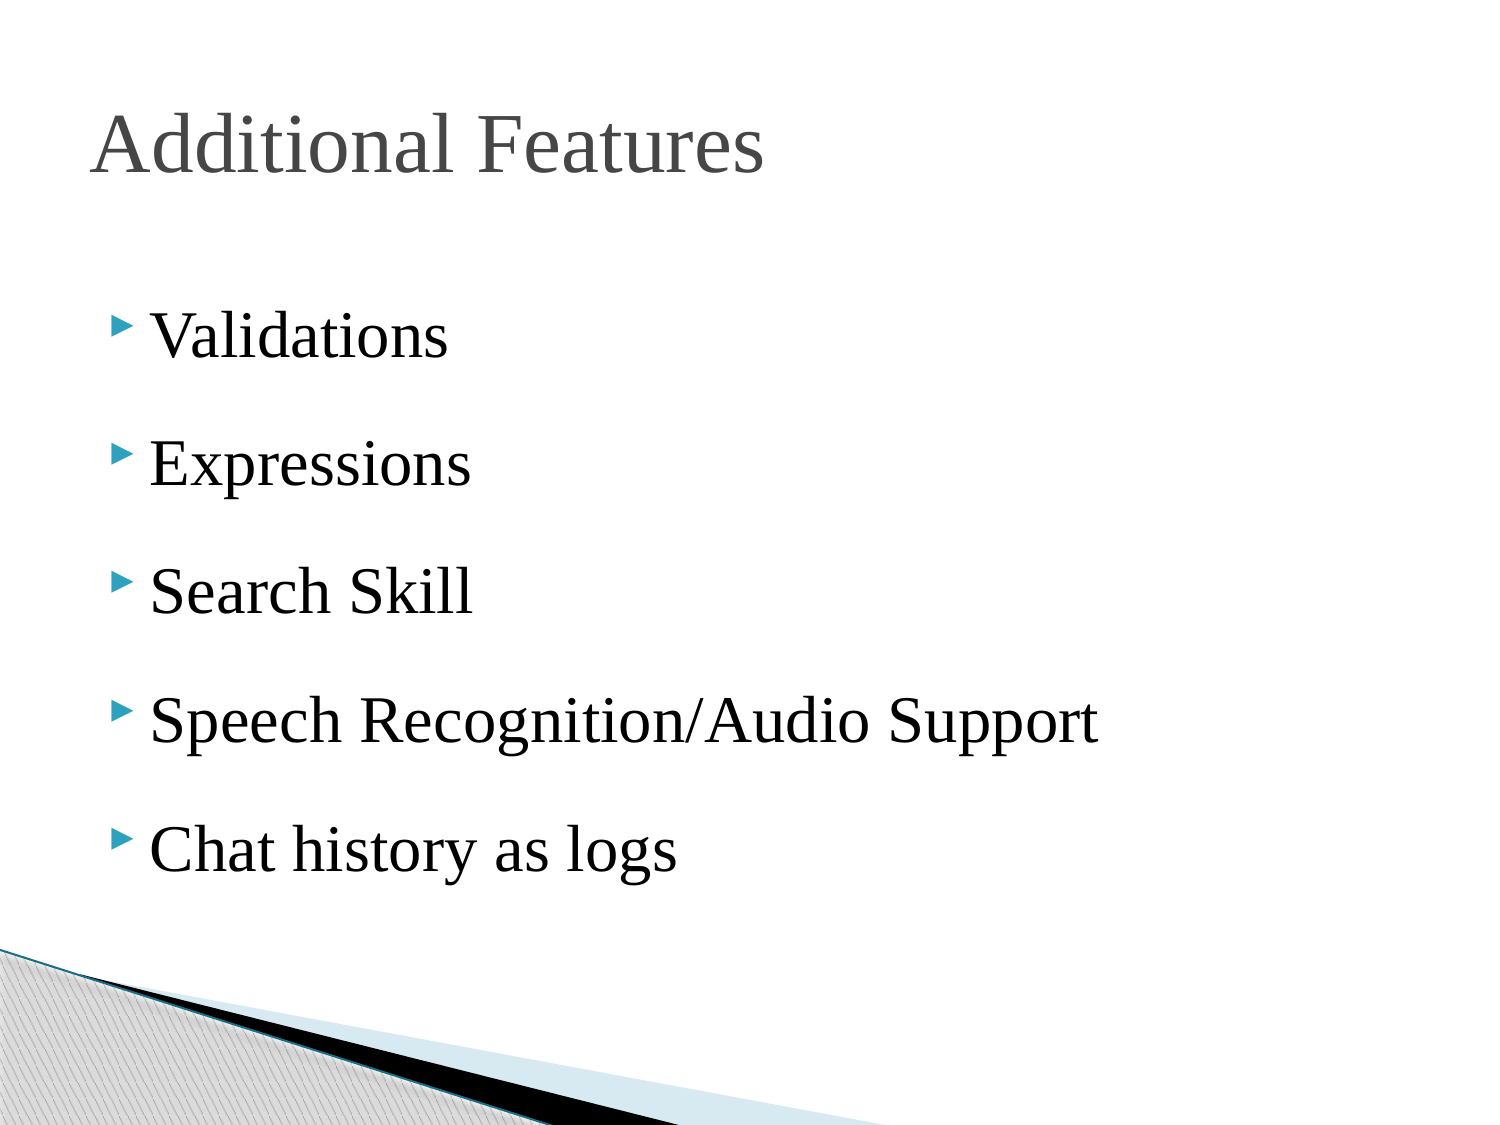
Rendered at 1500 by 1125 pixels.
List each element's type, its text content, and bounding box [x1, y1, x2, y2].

list Validations Expressions Search Skill Speech Recognition/Audio Support Chat history as logs [75, 243, 1425, 986]
title Additional Features [75, 45, 1425, 233]
